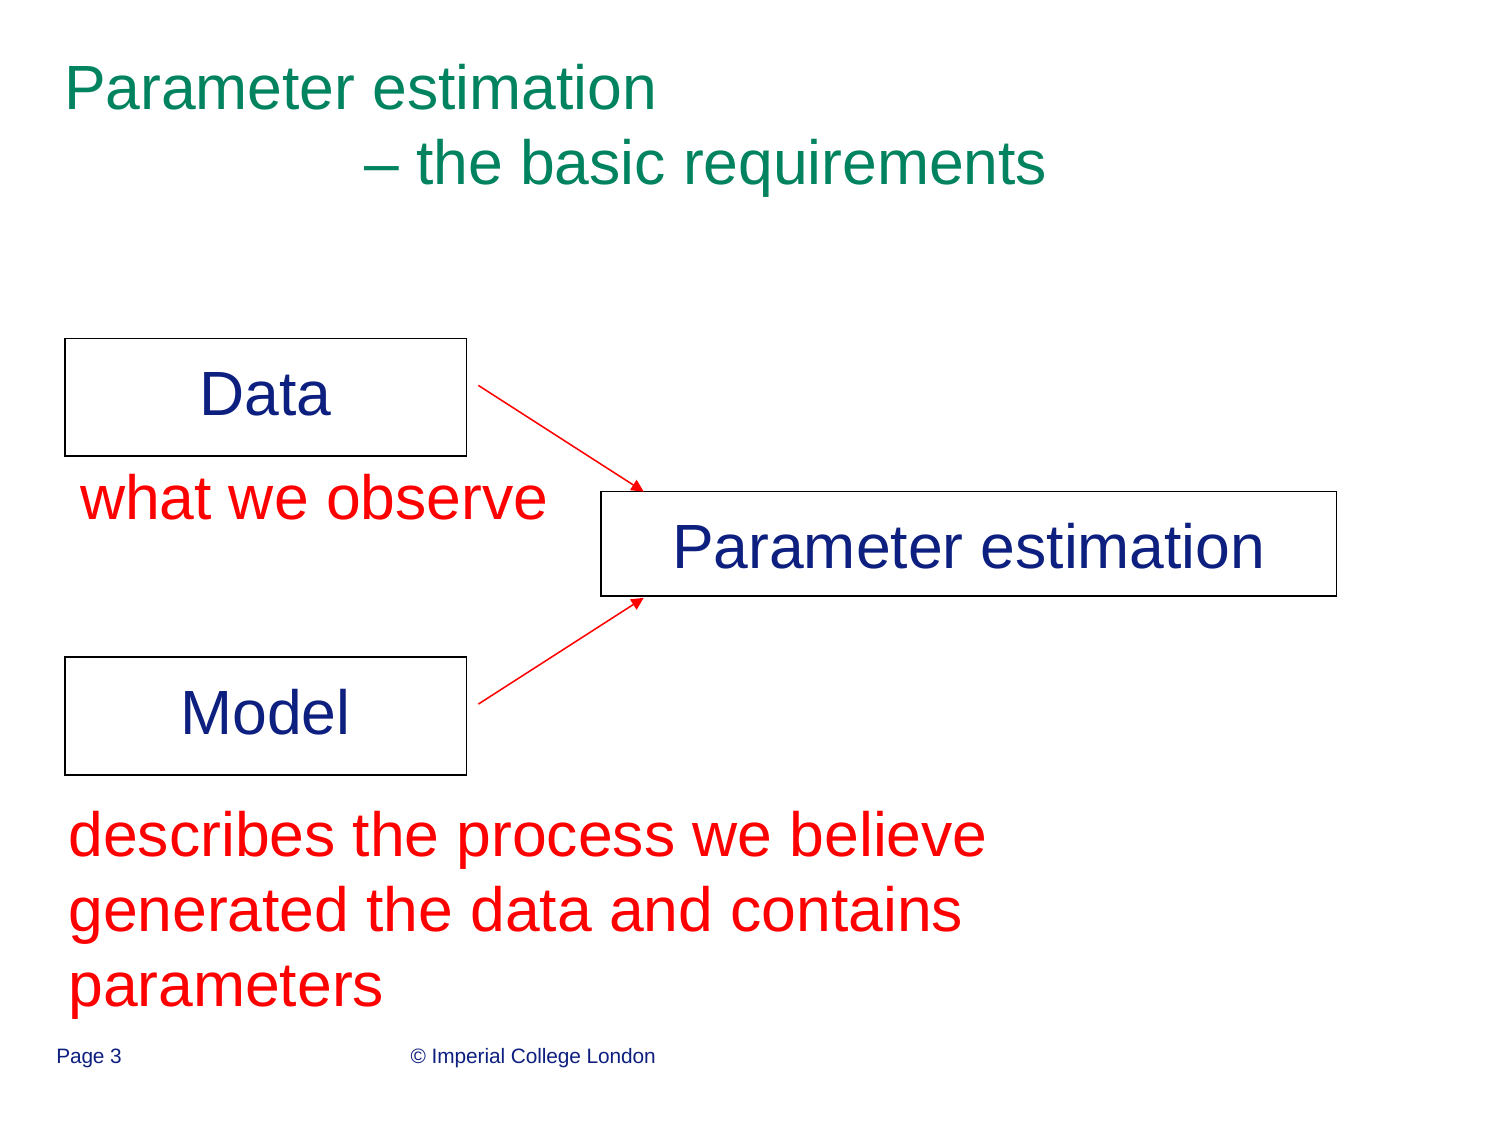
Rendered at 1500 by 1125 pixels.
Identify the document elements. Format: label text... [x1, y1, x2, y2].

list Data [64, 338, 467, 450]
text_box Model [64, 656, 467, 775]
title Parameter estimation – the basic requirements [48, 27, 1325, 216]
slide_number Page 3 [40, 1034, 392, 1114]
text_box Parameter estimation [601, 491, 1337, 597]
text_box describes the process we believe generated the data and contains parameters [53, 786, 1164, 1000]
text_box what we observe [64, 450, 632, 563]
text_box [632, 479, 644, 492]
footer © Imperial College London [395, 1034, 871, 1114]
text_box [478, 597, 644, 705]
